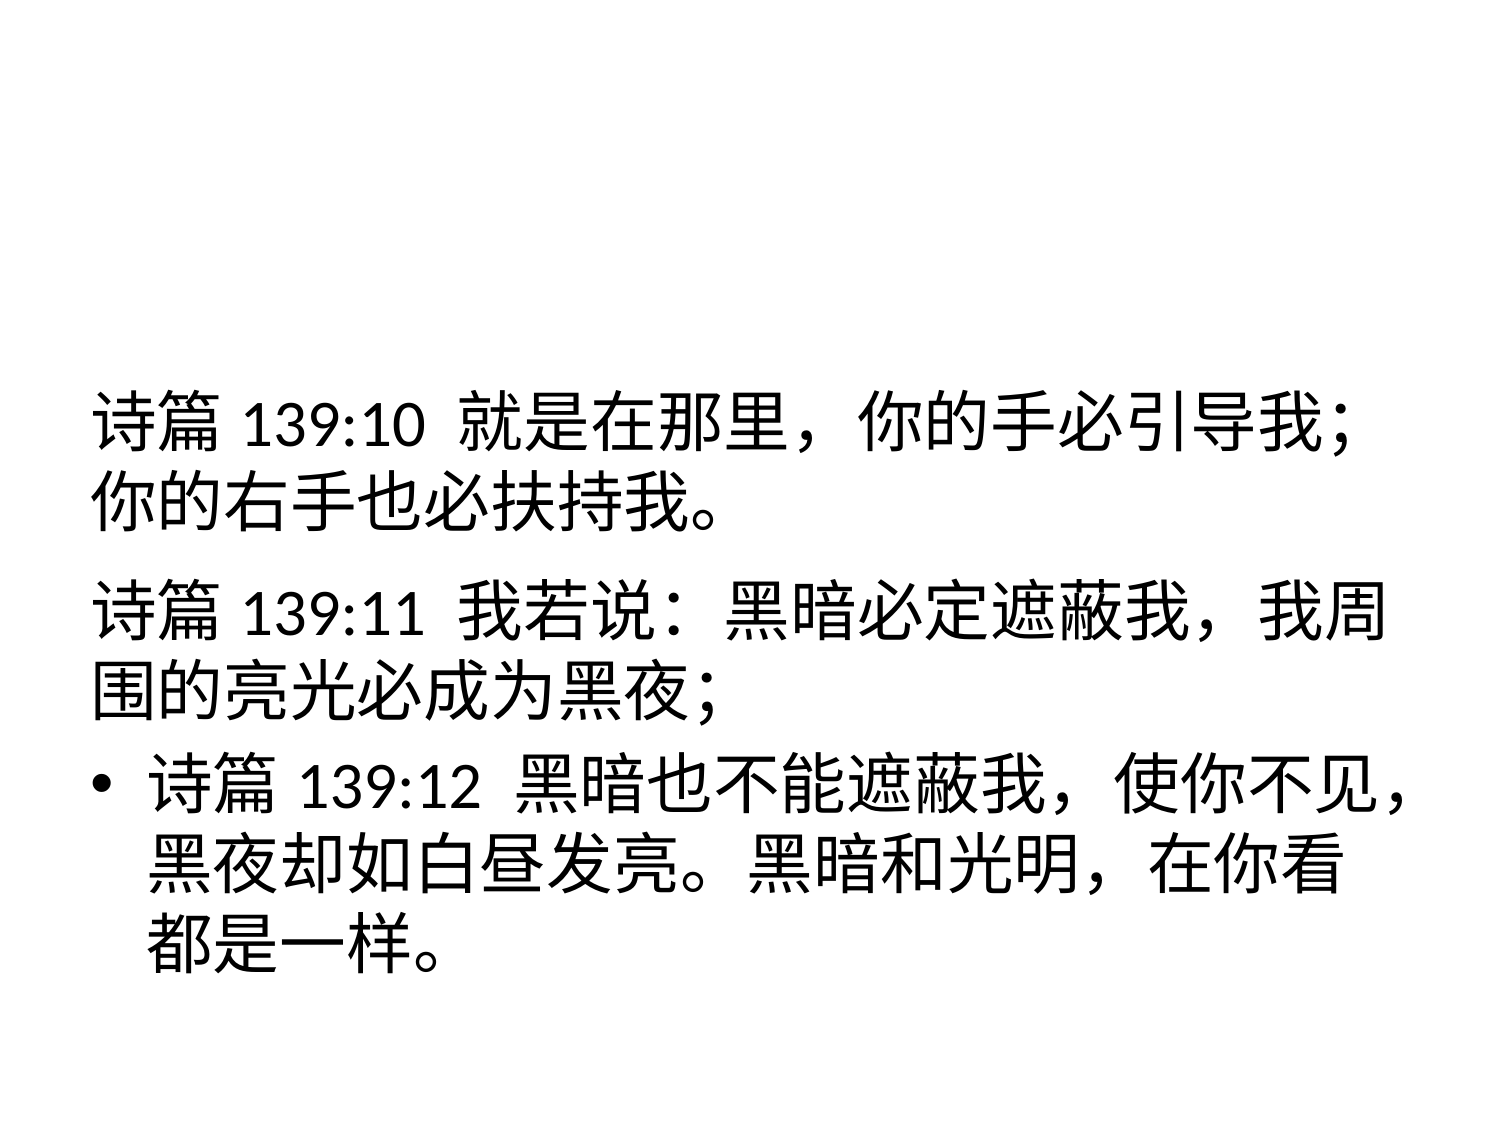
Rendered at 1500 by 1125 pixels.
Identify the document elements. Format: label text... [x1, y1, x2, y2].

list 诗篇139:10 就是在那里，你的手必引导我；你的右手也必扶持我。 诗篇139:11 我若说：黑暗必定遮蔽我，我周围的亮光必成为黑夜； 诗篇139:12 黑暗也不能遮蔽我，使你不见，黑夜却如白昼发亮。黑暗和光明，在你看都是一样。 [75, 262, 1425, 1005]
